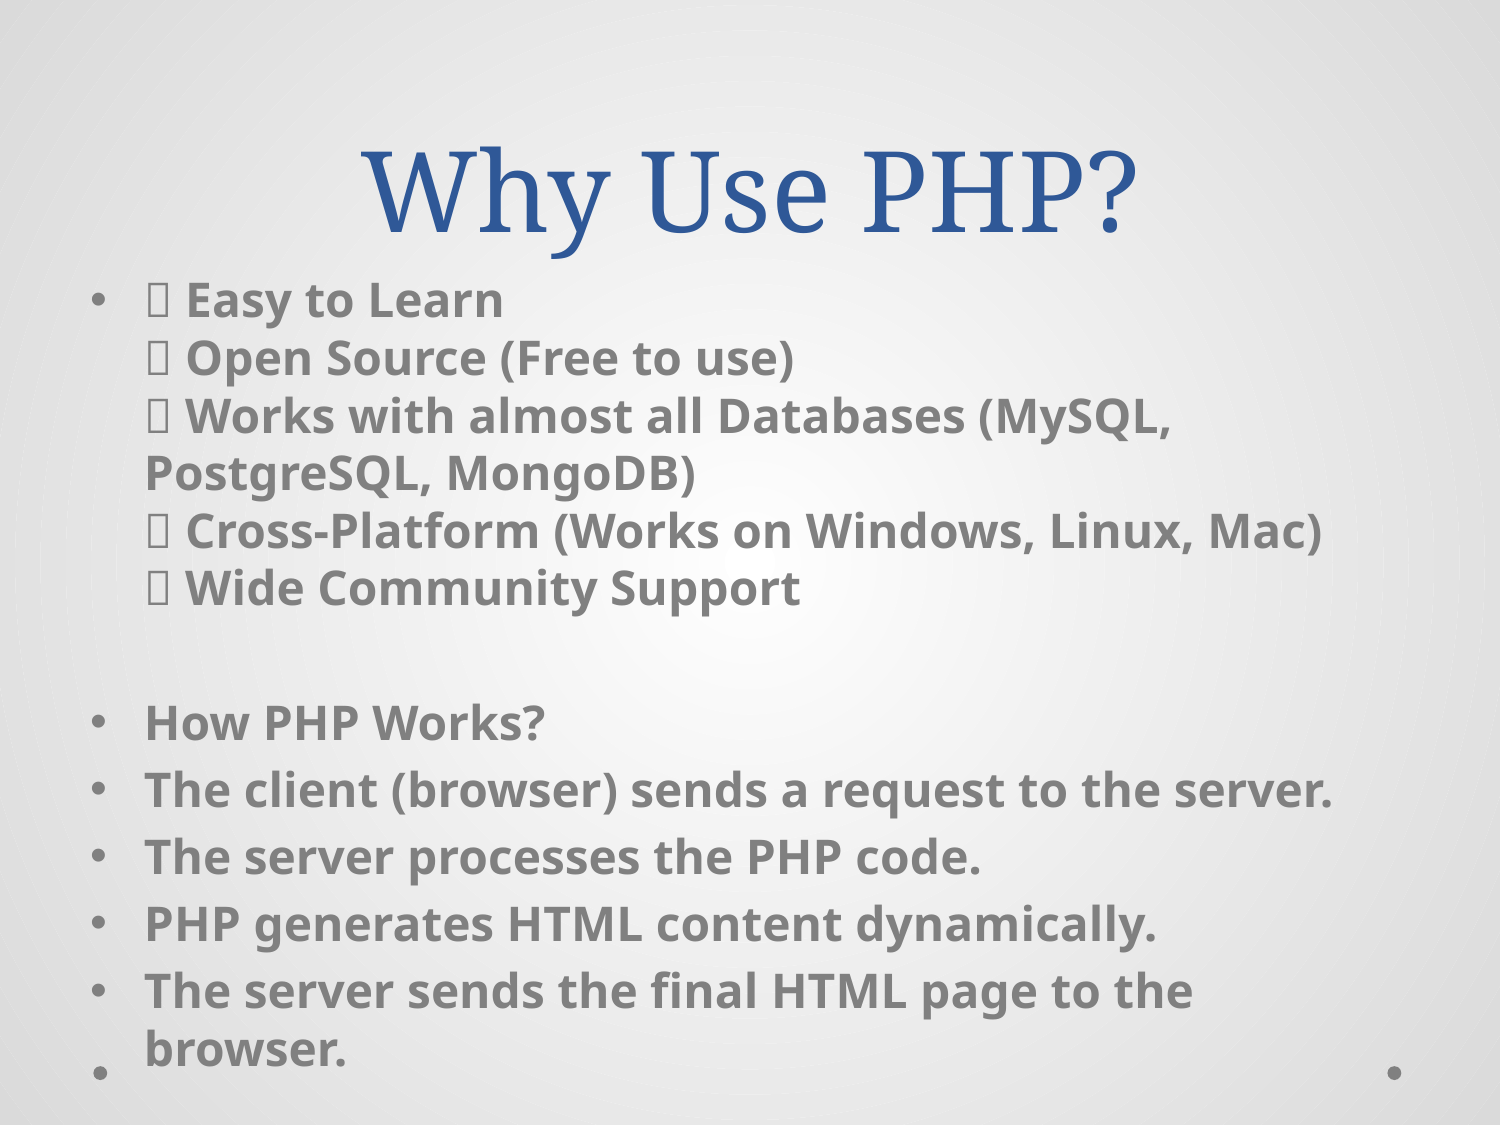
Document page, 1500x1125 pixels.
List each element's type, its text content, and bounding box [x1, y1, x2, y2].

title Why Use PHP? [75, 0, 1425, 262]
list ✅ Easy to Learn ✅ Open Source (Free to use) ✅ Works with almost all Databases (MySQL, PostgreSQL, MongoDB) ✅ Cross-Platform (Works on Windows, Linux, Mac) ✅ Wide Community Support How PHP Works? The client (browser) sends a request to the server. The server processes the PHP code. PHP generates HTML content dynamically. The server sends the final HTML page to the browser. [75, 262, 1425, 1088]
